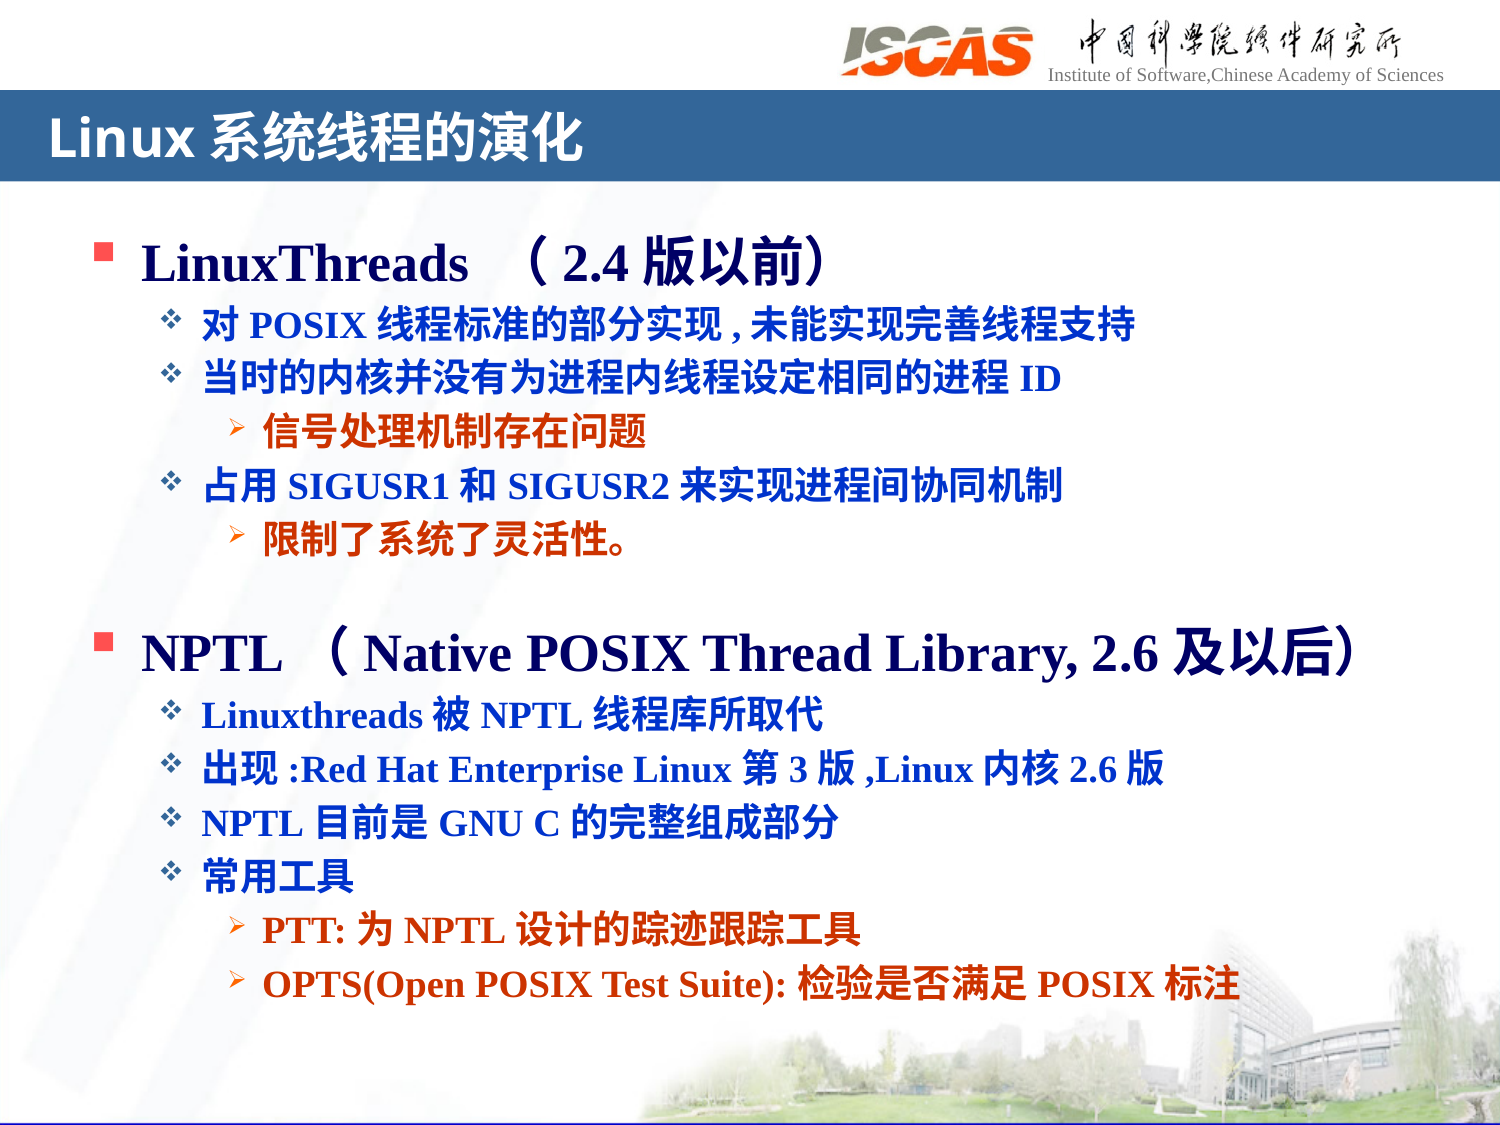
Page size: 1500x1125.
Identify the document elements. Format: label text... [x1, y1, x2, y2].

list LinuxThreads （2.4版以前） 对POSIX线程标准的部分实现,未能实现完善线程支持 当时的内核并没有为进程内线程设定相同的进程ID 信号处理机制存在问题 占用SIGUSR1和SIGUSR2来实现进程间协同机制 限制了系统了灵活性。 NPTL（Native POSIX Thread Library, 2.6及以后） Linuxthreads被NPTL线程库所取代 出现:Red Hat Enterprise Linux第3版,Linux内核2.6版 NPTL目前是GNU C的完整组成部分 常用工具 PTT:为NPTL设计的踪迹跟踪工具 OPTS(Open POSIX Test Suite):检验是否满足POSIX标注 [73, 219, 1427, 1024]
picture [1077, 15, 1402, 71]
picture [0, 182, 1500, 1125]
title Linux系统线程的演化 [0, 89, 1500, 182]
picture [837, 18, 1045, 87]
